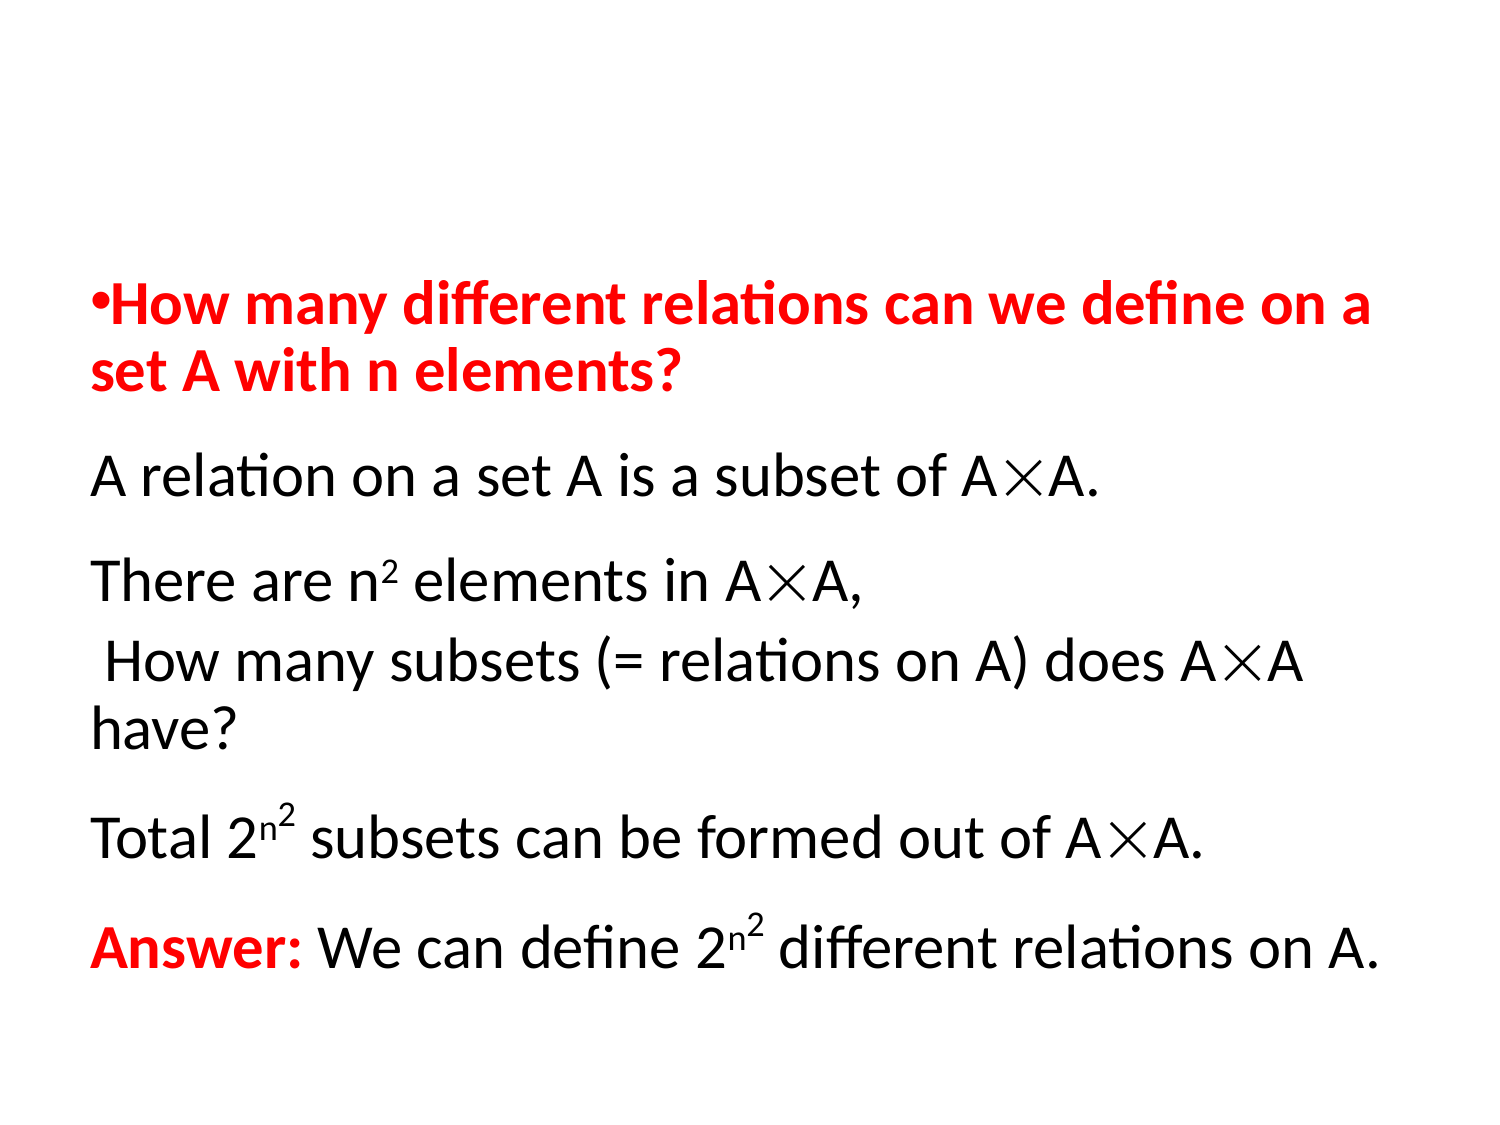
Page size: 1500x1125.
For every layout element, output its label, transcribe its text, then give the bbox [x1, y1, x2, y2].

list How many different relations can we define on a set A with n elements? A relation on a set A is a subset of AA. There are n2 elements in AA, How many subsets (= relations on A) does AA have? Total 2n2 subsets can be formed out of AA. Answer: We can define 2n2 different relations on A. [75, 262, 1425, 1005]
